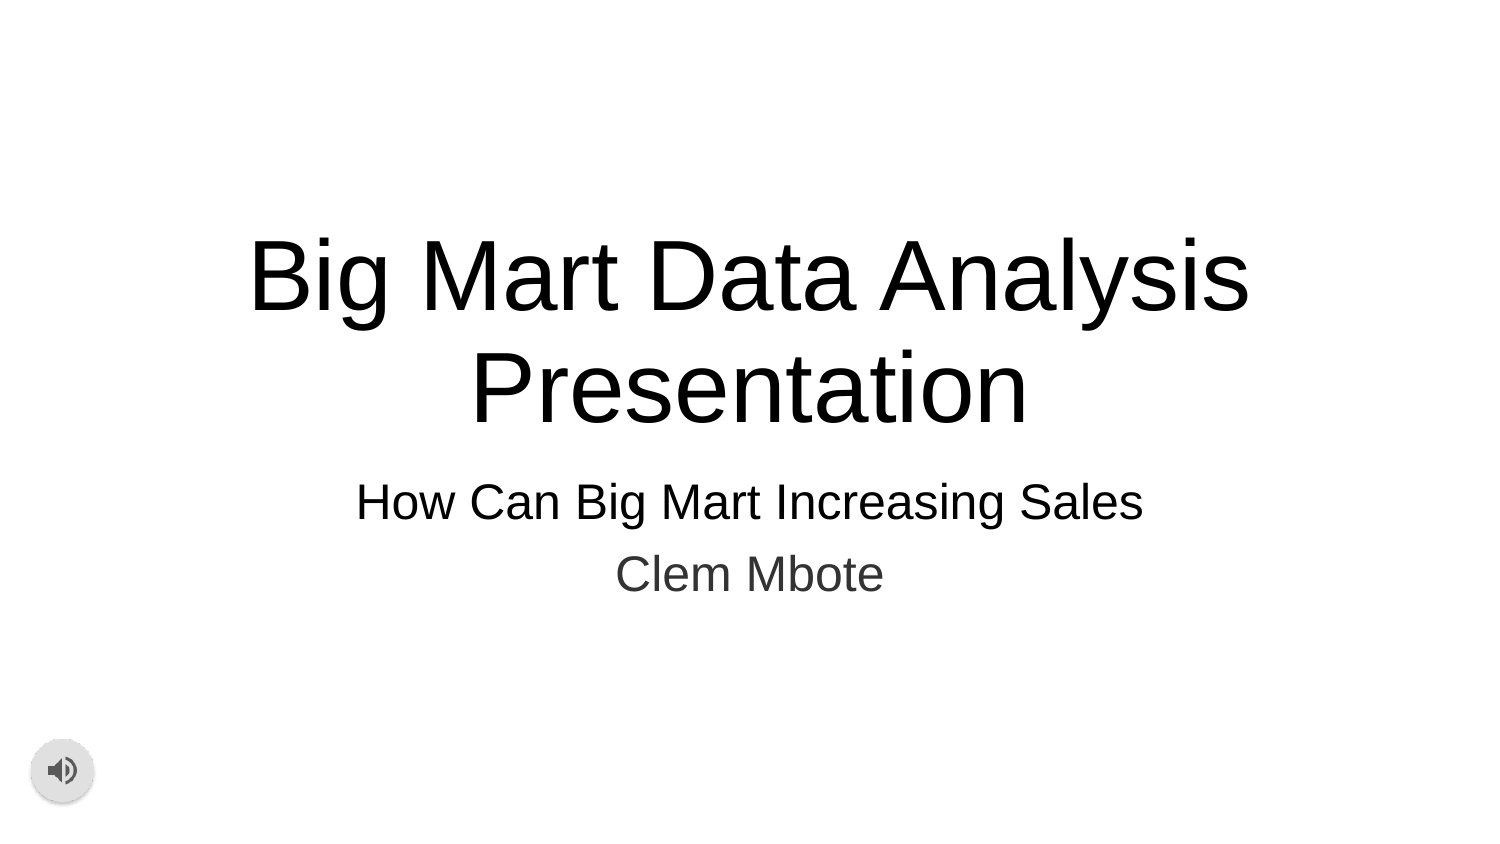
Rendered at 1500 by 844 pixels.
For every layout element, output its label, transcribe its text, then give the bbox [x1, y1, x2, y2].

picture [24, 732, 101, 808]
subtitle How Can Big Mart Increasing Sales Clem Mbote [51, 464, 1449, 708]
title Big Mart Data Analysis Presentation [51, 122, 1449, 459]
